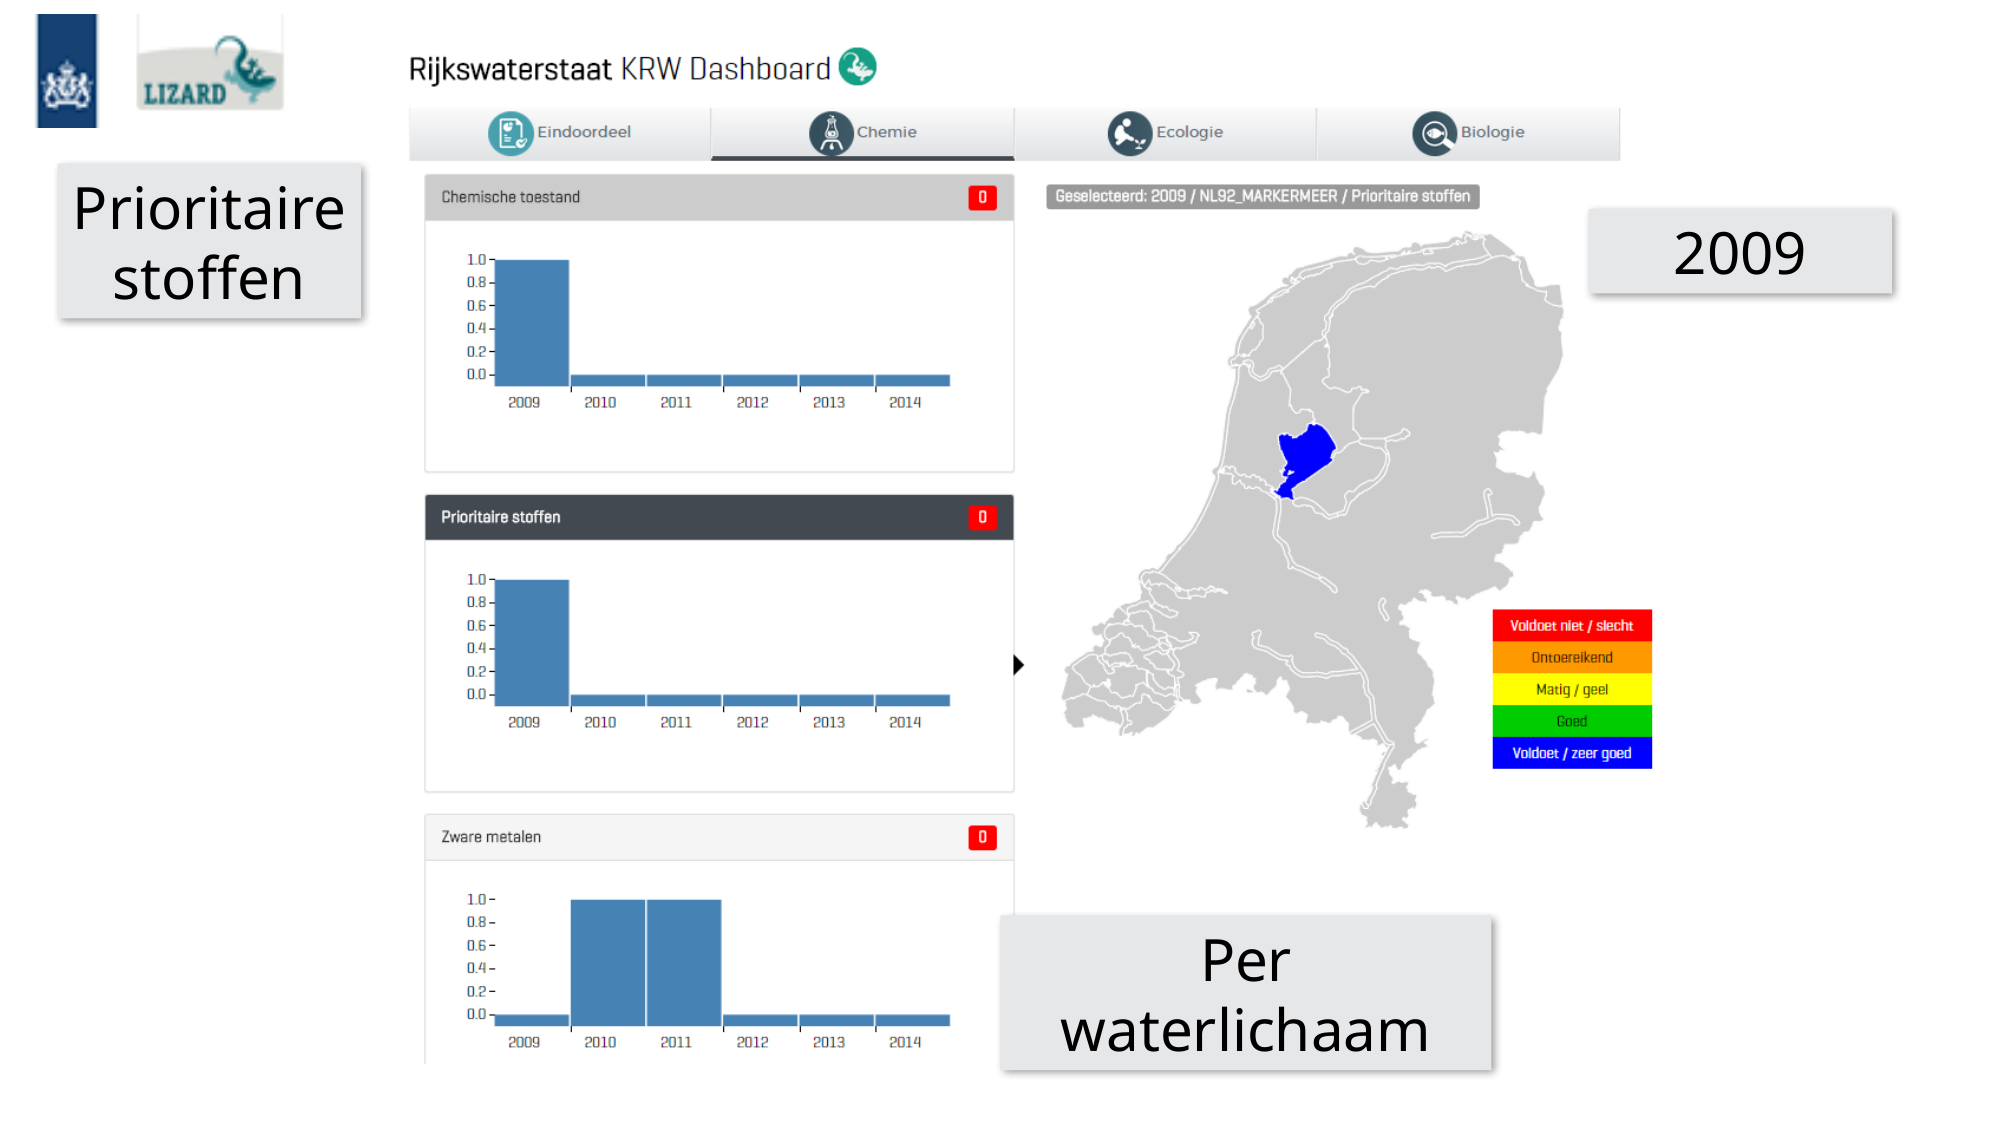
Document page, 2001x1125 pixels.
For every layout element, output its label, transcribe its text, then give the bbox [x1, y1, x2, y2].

text_box Per waterlichaam [1000, 1064, 1492, 1071]
text_box 2009 [1711, 208, 1893, 294]
picture [0, 14, 1711, 1064]
text_box Prioritaire stoffen [57, 163, 362, 319]
